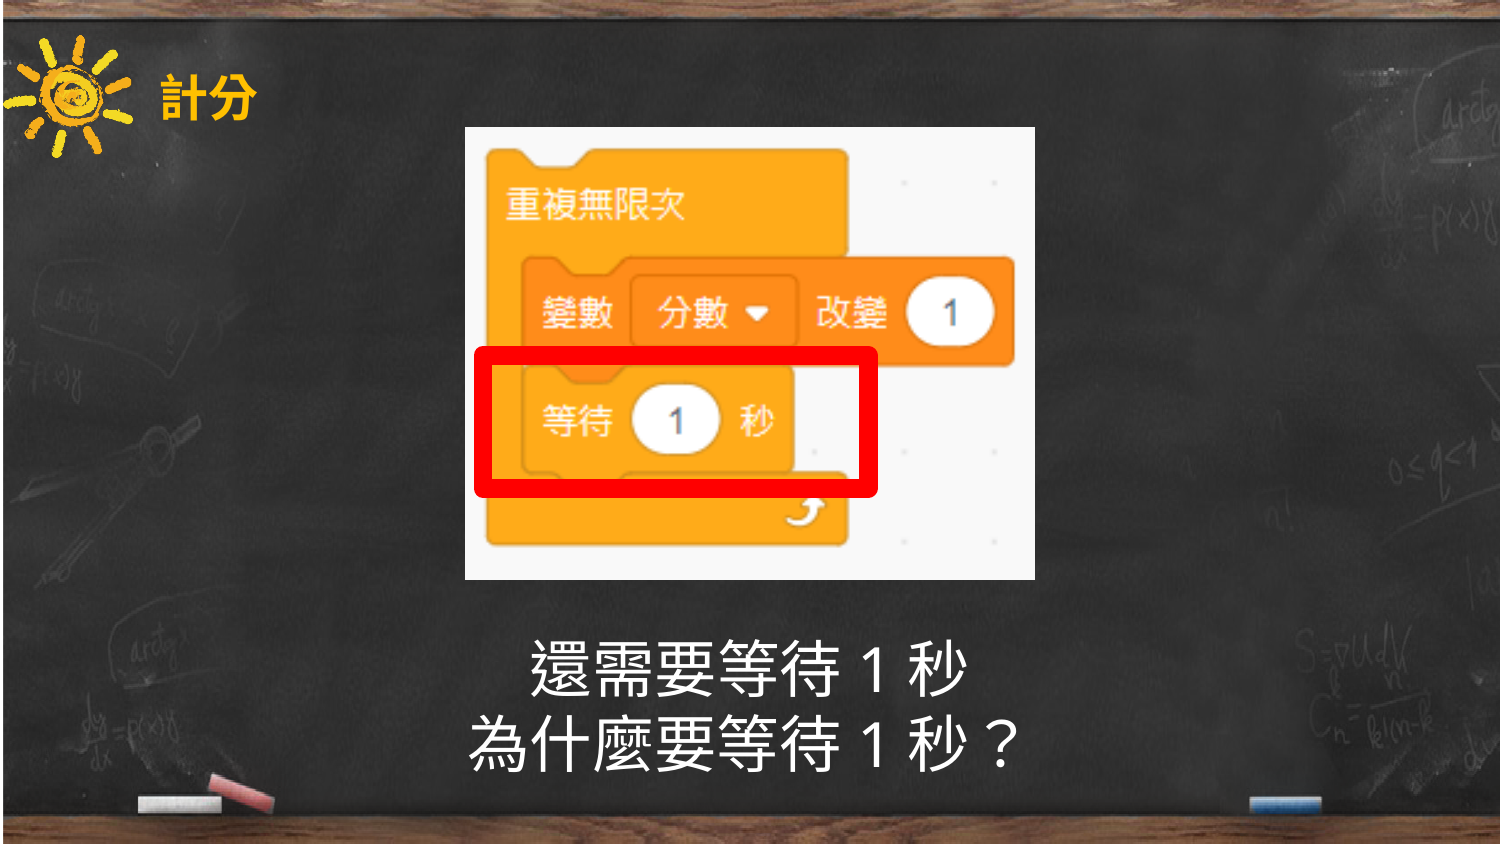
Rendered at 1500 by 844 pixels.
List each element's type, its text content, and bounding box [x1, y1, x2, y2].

text_box 計分 [158, 66, 462, 127]
picture [0, 0, 1500, 844]
text_box 還需要等待1秒 為什麼要等待1秒？ [356, 615, 1144, 771]
